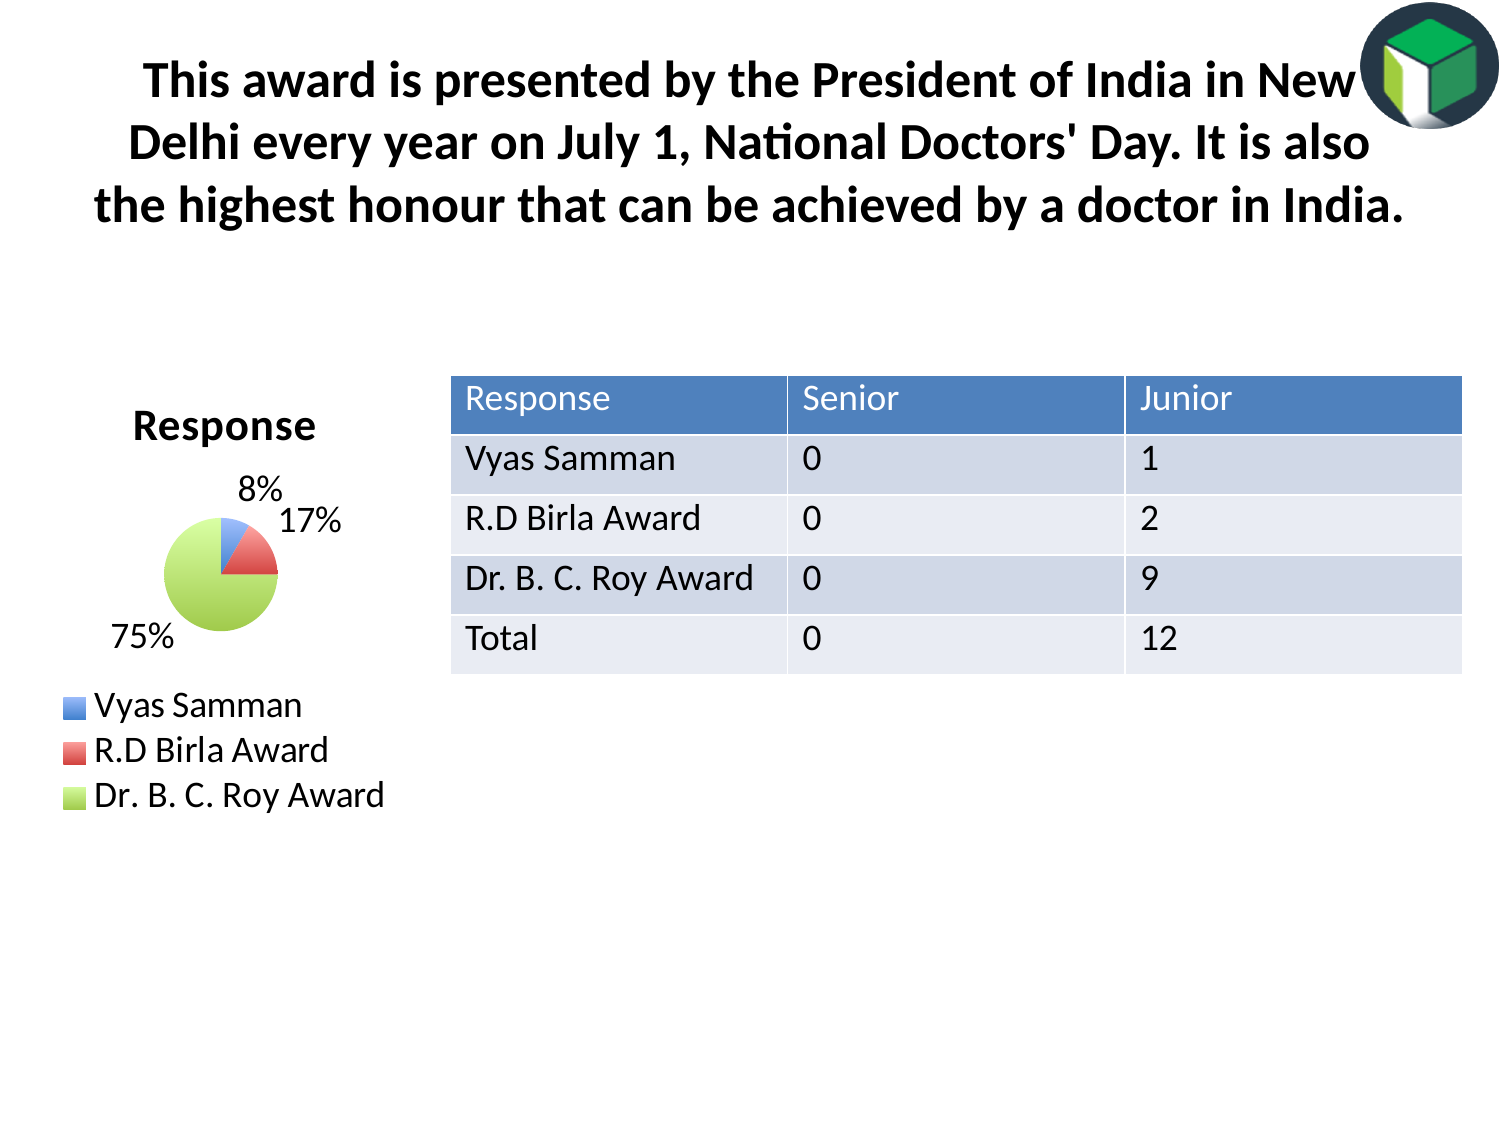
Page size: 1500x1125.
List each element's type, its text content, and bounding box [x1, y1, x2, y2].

table_cell 0 [788, 496, 1124, 554]
table_cell Dr. B. C. Roy Award [454, 556, 787, 614]
table_cell 0 [788, 556, 1124, 614]
table_cell 1 [1126, 436, 1462, 494]
table_cell 2 [1126, 496, 1462, 554]
table_header Response [452, 376, 787, 434]
table_cell Total [454, 616, 787, 674]
chart [0, 374, 451, 826]
table_header Senior [788, 376, 1124, 434]
table_cell 0 [788, 436, 1124, 494]
table_cell Vyas Samman [454, 436, 787, 494]
table_cell R.D Birla Award [454, 496, 787, 554]
table_header Junior [1126, 376, 1462, 434]
title This award is presented by the President of India in New Delhi every year on July 1, National Doctors' Day. It is also the highest honour that can be achieved by a doctor in India. [75, 45, 1425, 233]
picture [1360, 2, 1499, 130]
table_cell 9 [1126, 556, 1462, 614]
table_cell 0 [788, 616, 1124, 674]
table_cell 12 [1126, 616, 1462, 674]
